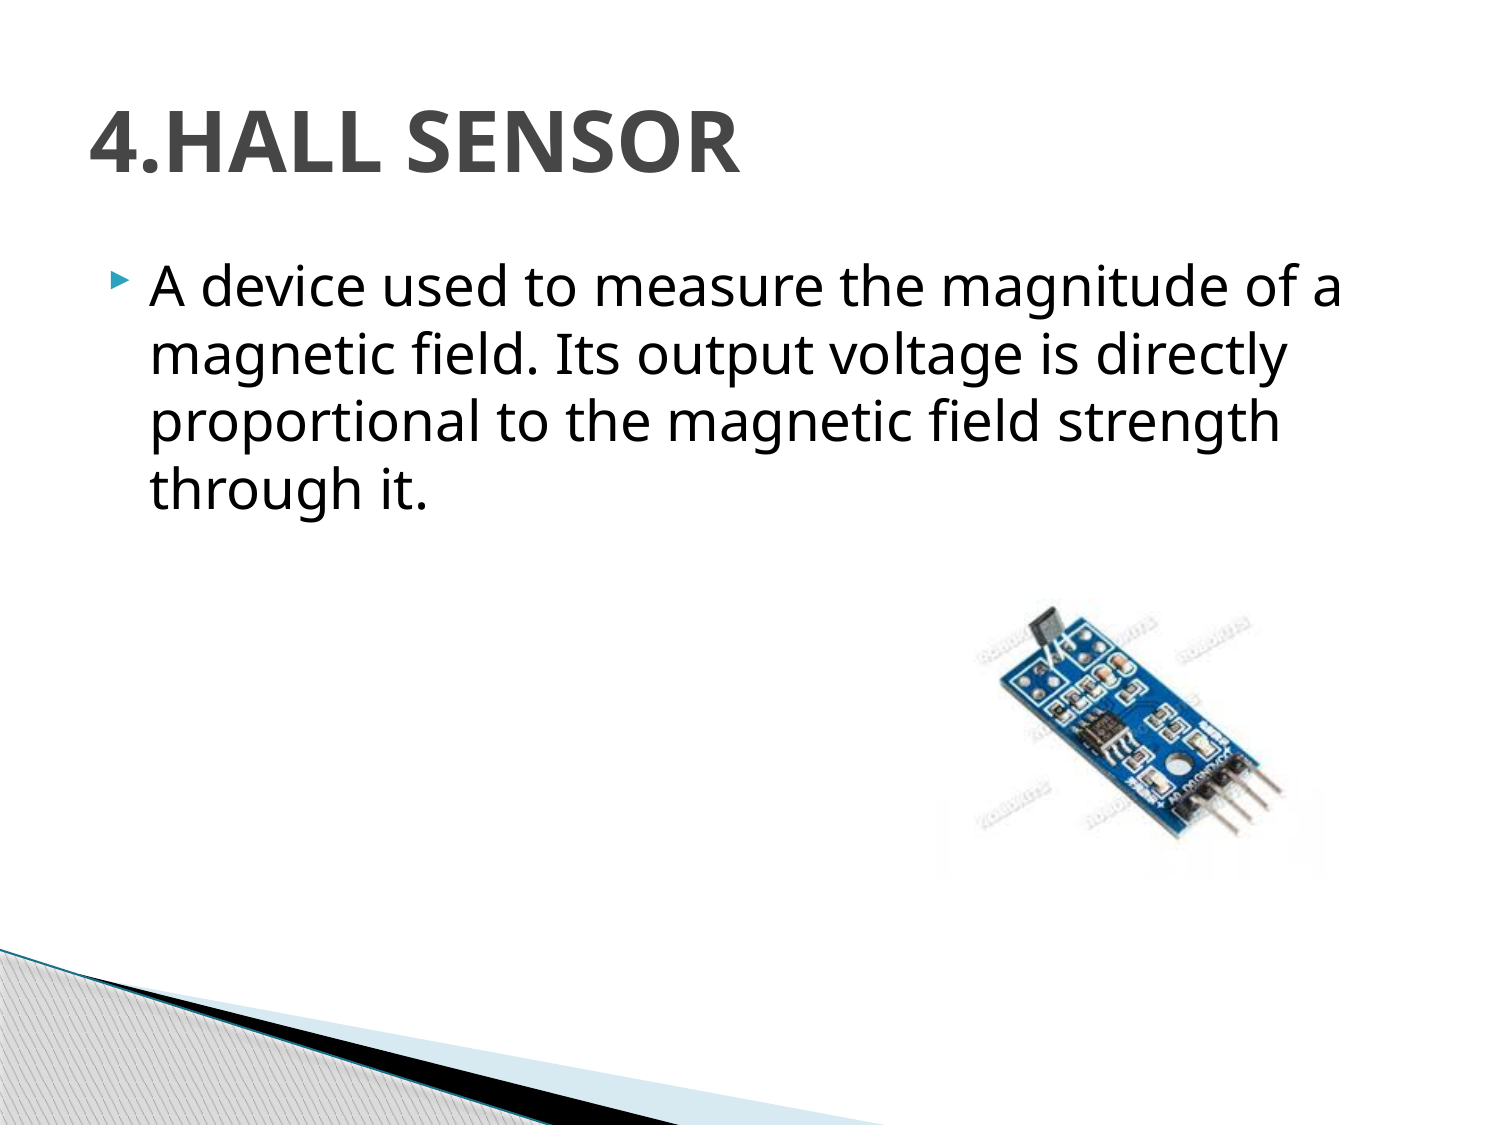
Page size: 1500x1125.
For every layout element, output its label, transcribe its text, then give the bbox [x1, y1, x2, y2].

list A device used to measure the magnitude of a magnetic field. Its output voltage is directly proportional to the magnetic field strength through it. [75, 243, 1450, 625]
title 4.HALL SENSOR [75, 45, 1425, 233]
picture [924, 574, 1330, 879]
